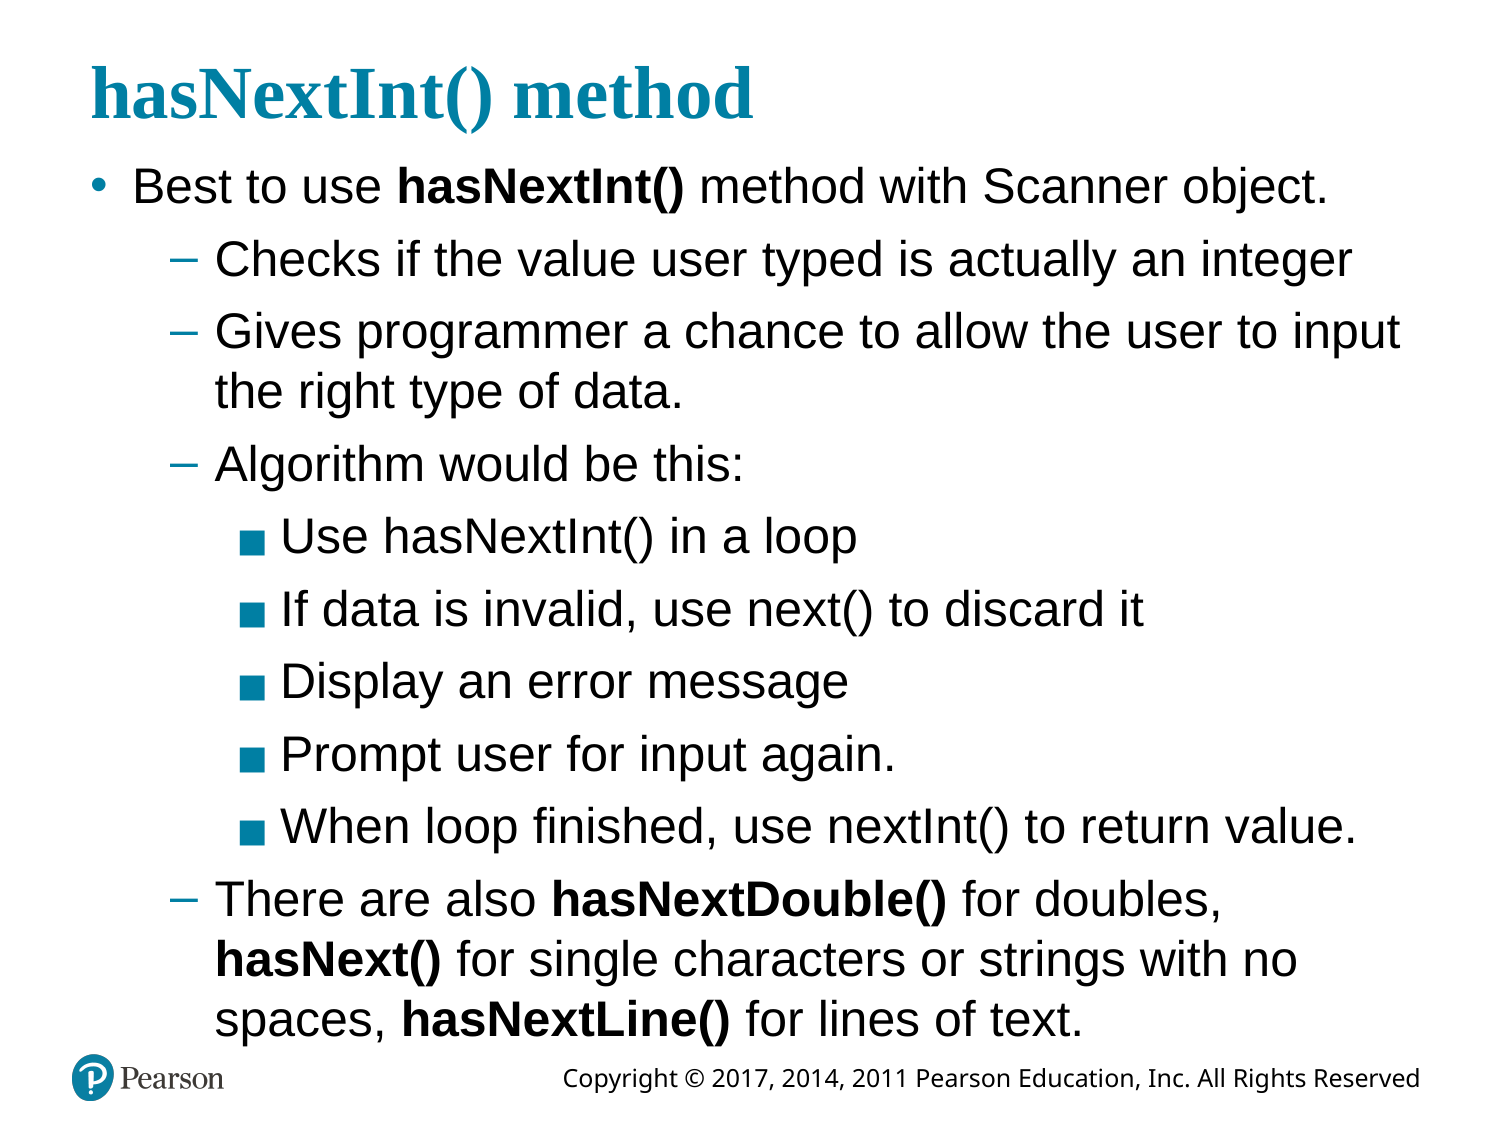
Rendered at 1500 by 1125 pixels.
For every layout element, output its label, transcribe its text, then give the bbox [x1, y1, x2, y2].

list Best to use hasNextInt() method with Scanner object. Checks if the value user typed is actually an integer Gives programmer a chance to allow the user to input the right type of data. Algorithm would be this: Use hasNextInt() in a loop If data is invalid, use next() to discard it Display an error message Prompt user for input again. When loop finished, use nextInt() to return value. There are also hasNextDouble() for doubles, hasNext() for single characters or strings with no spaces, hasNextLine() for lines of text. [75, 138, 1426, 1046]
picture [98, 1054, 224, 1101]
picture [72, 1087, 83, 1101]
picture [72, 1054, 88, 1070]
title hasNextInt() method [75, 35, 1425, 138]
picture [80, 1063, 106, 1088]
